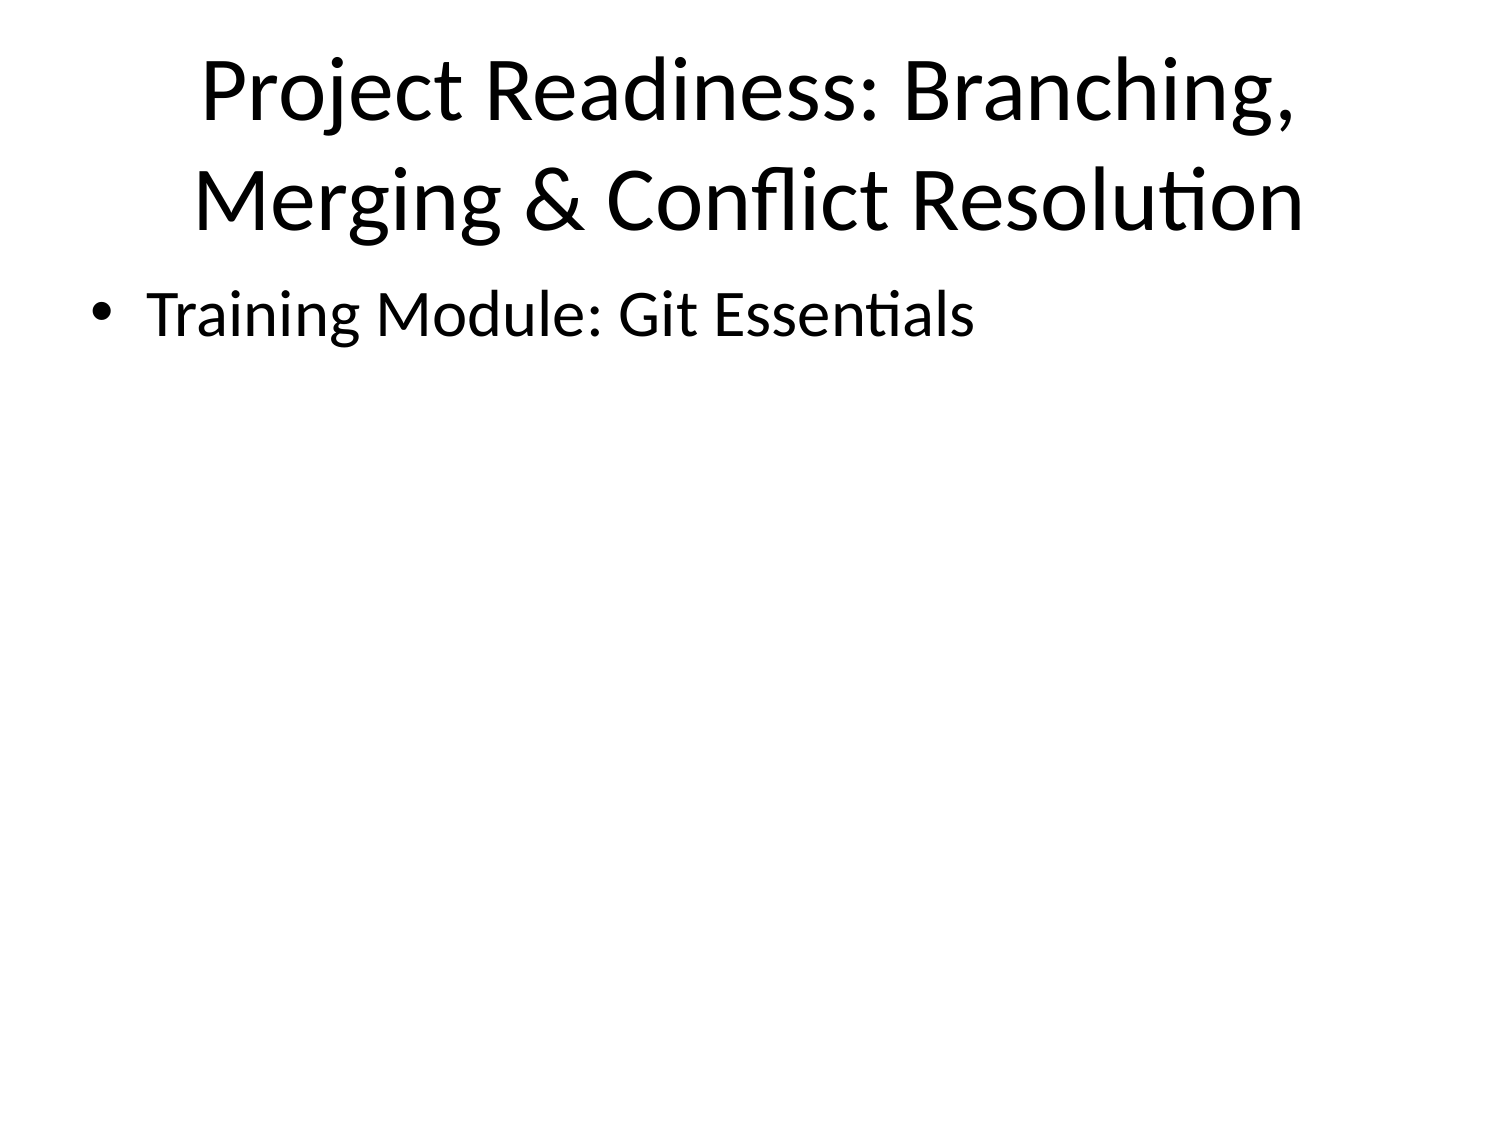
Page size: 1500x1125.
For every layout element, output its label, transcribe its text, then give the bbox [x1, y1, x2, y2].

list Training Module: Git Essentials [75, 262, 1425, 1005]
title Project Readiness: Branching, Merging & Conflict Resolution [75, 45, 1425, 233]
